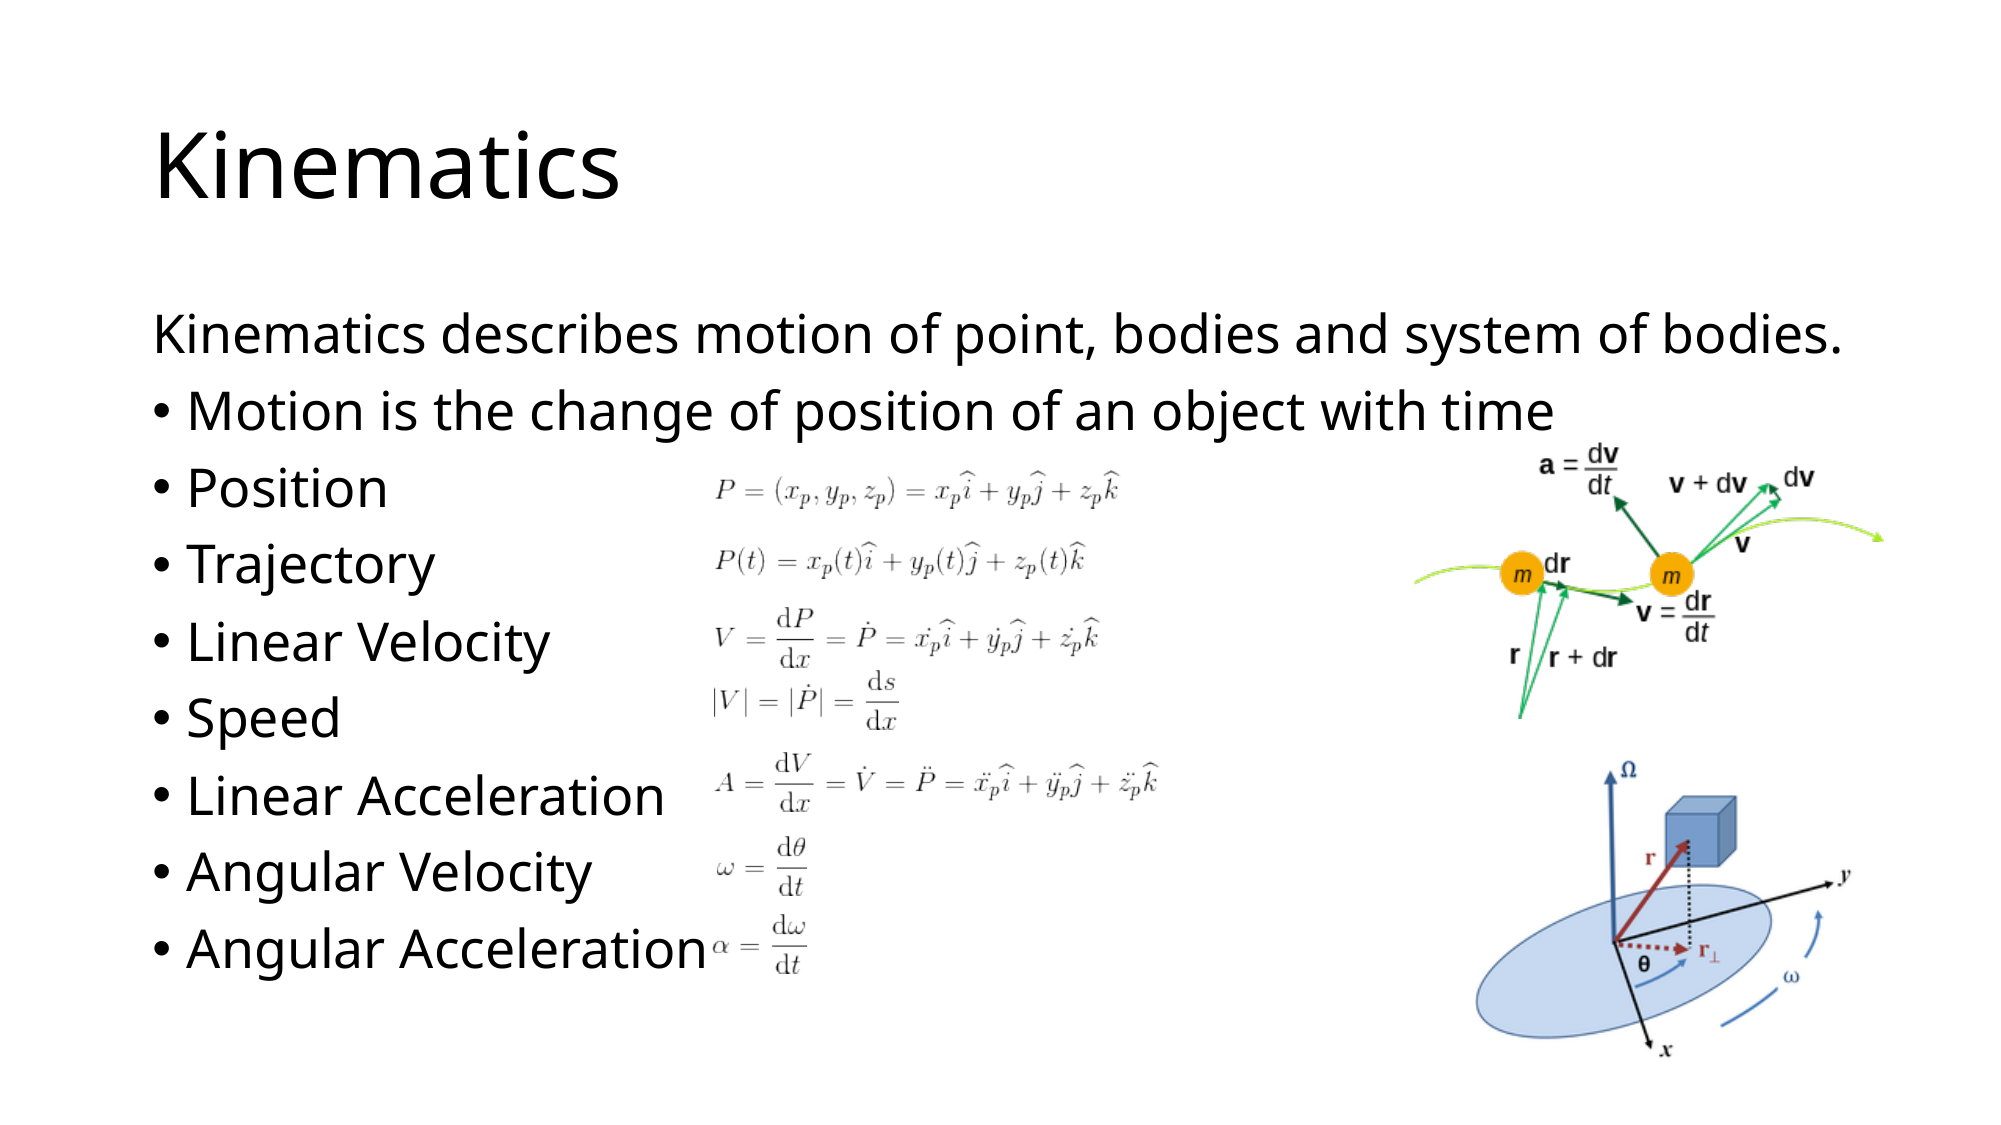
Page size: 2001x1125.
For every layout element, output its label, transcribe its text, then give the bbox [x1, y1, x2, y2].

picture [1414, 435, 1884, 719]
picture [714, 607, 1101, 668]
picture [1475, 747, 1866, 1066]
list Kinematics describes motion of point, bodies and system of bodies. Motion is the change of position of an object with time Position Trajectory Linear Velocity Speed Linear Acceleration Angular Velocity Angular Acceleration [137, 299, 1863, 1014]
picture [714, 752, 1160, 812]
picture [714, 541, 1087, 579]
title Kinematics [137, 59, 1863, 278]
picture [717, 836, 807, 896]
picture [712, 914, 807, 974]
picture [714, 670, 899, 730]
picture [714, 470, 1121, 509]
